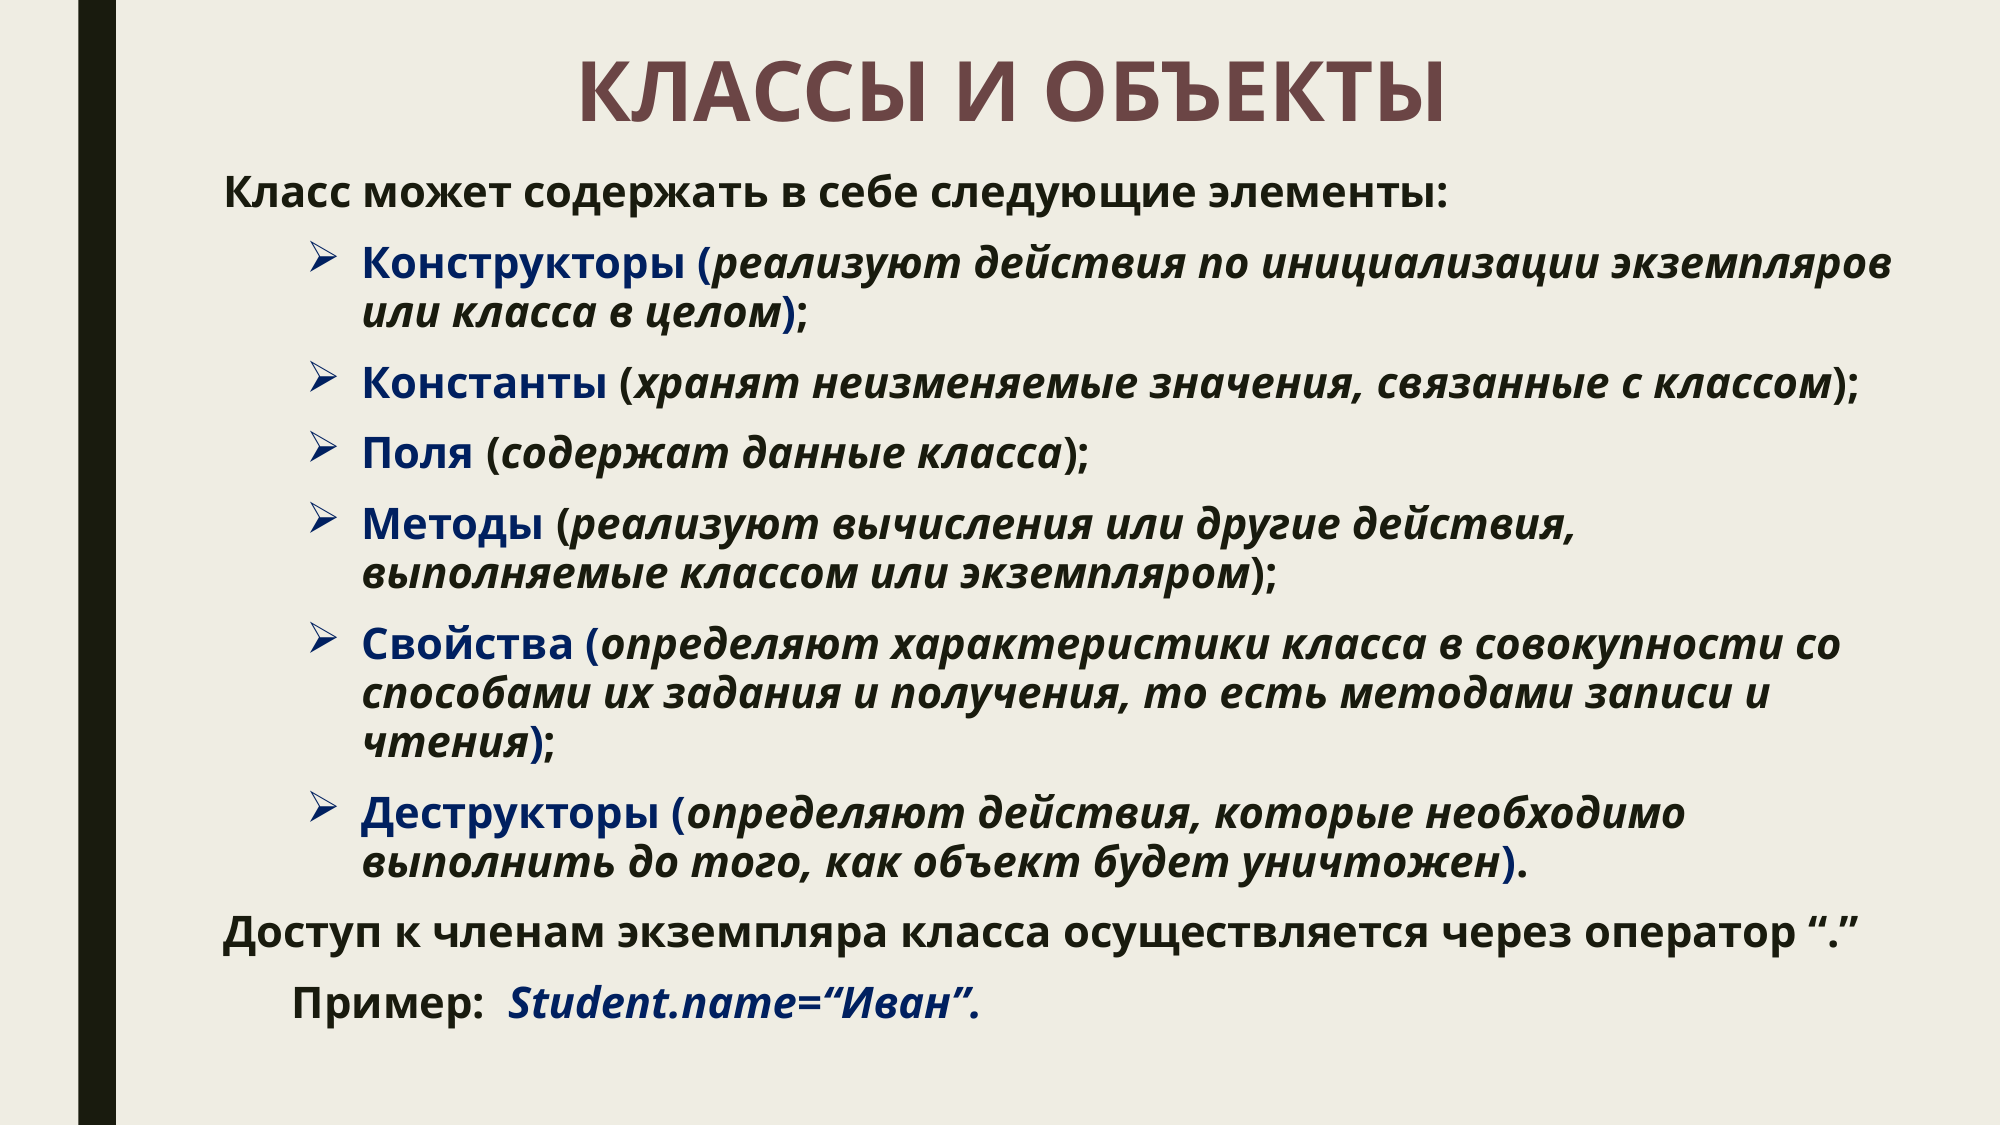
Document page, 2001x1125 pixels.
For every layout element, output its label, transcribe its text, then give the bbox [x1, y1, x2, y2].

list Класс может содержать в себе следующие элементы: Конструкторы (реализуют действия по инициализации экземпляров или класса в целом); Константы (хранят неизменяемые значения, связанные с классом); Поля (содержат данные класса); Методы (реализуют вычисления или другие действия, выполняемые классом или экземпляром); Свойства (определяют характеристики класса в совокупности со способами их задания и получения, то есть методами записи и чтения); Деструкторы (определяют действия, которые необходимо выполнить до того, как объект будет уничтожен). Доступ к членам экземпляра класса осуществляется через оператор “.” Пример: Student.name=“Иван”. [208, 160, 1910, 1047]
title КЛАССЫ И ОБЪЕКТЫ [225, 42, 1800, 174]
